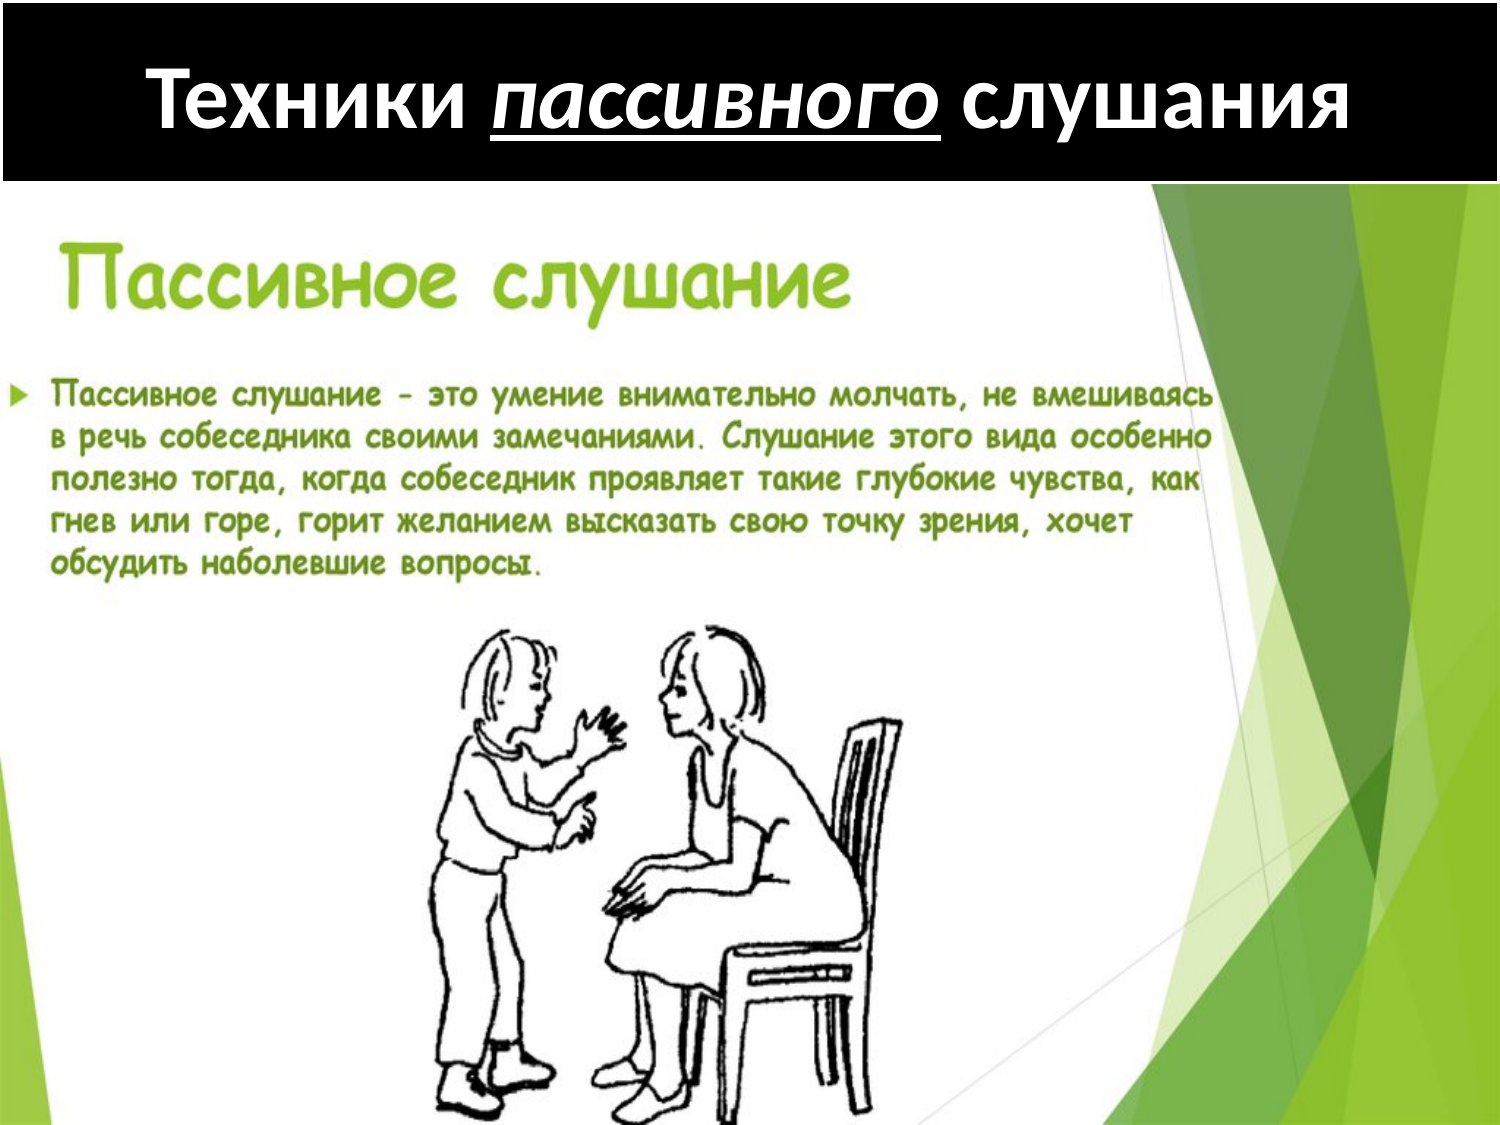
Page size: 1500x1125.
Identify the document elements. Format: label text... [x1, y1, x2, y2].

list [0, 184, 1500, 1125]
title Техники пассивного слушания [0, 0, 1500, 184]
